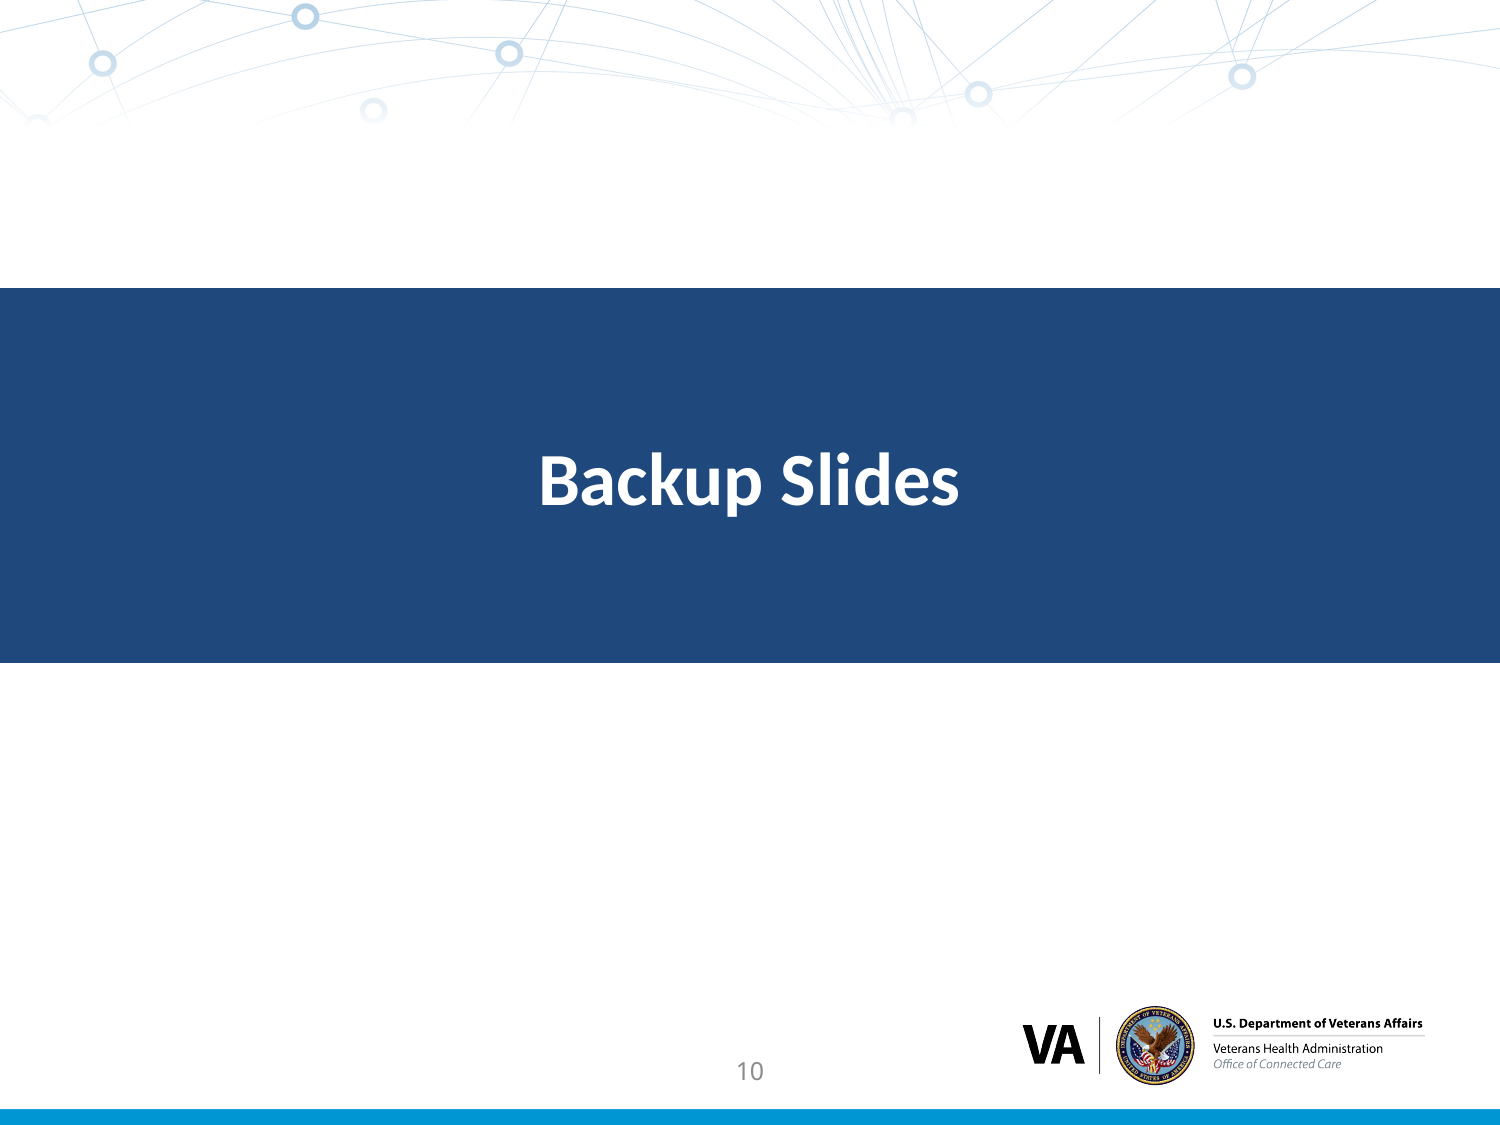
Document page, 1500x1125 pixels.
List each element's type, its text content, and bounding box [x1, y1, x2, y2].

slide_number 10 [575, 1042, 925, 1103]
picture [0, 663, 1500, 1109]
picture [0, 0, 1500, 288]
text_box Backup Slides [0, 288, 1500, 663]
